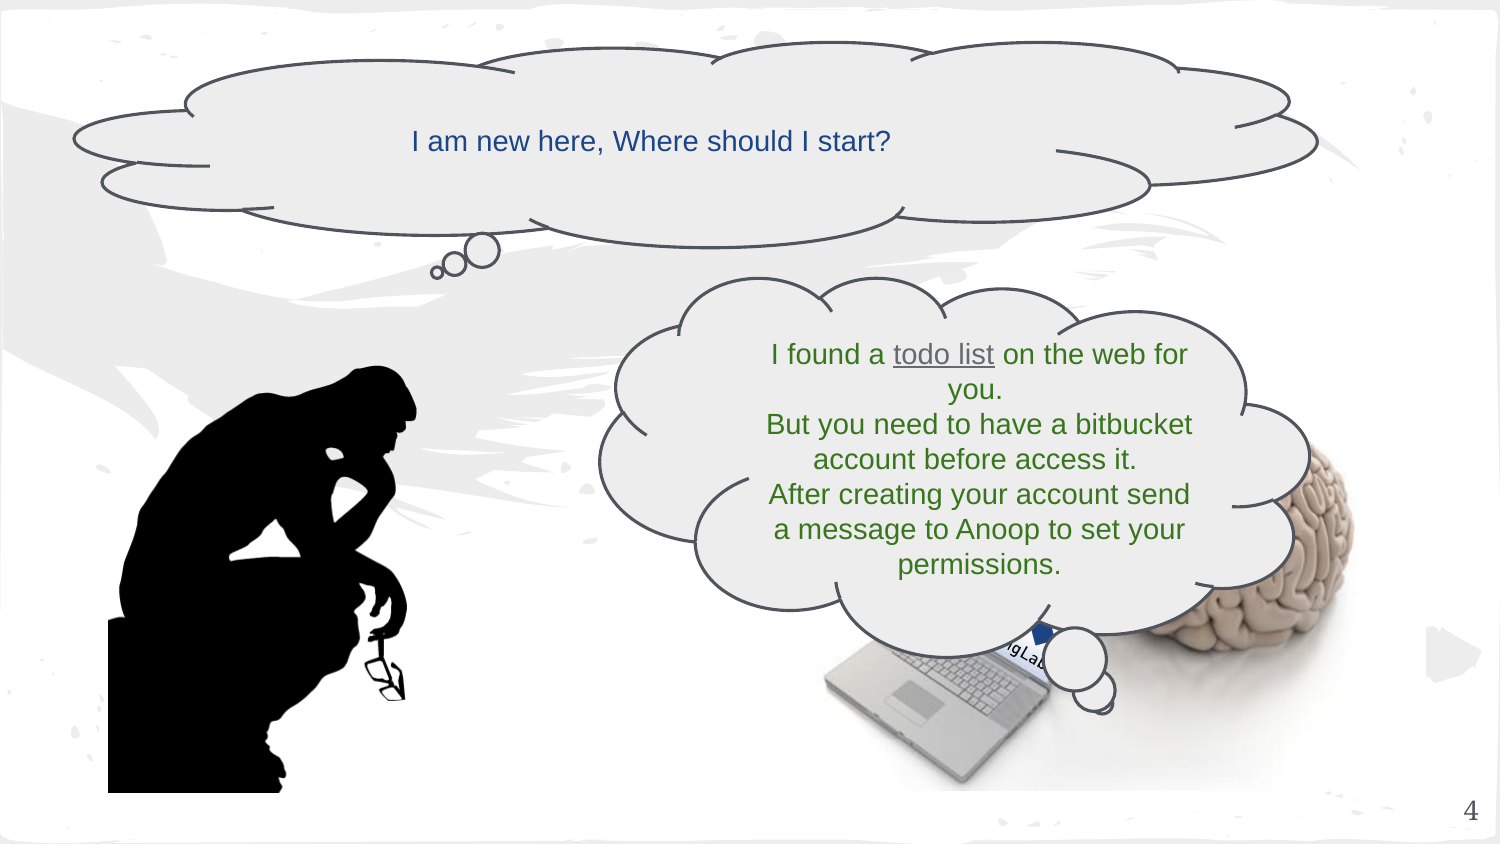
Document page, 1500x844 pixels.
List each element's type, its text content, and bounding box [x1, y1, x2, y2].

slide_number ‹#› [1403, 779, 1494, 844]
picture [750, 401, 1426, 791]
text_box I am new here, Where should I start? [73, 42, 1318, 279]
picture [108, 360, 432, 793]
text_box I found a todo list on the web for you. But you need to have a bitbucket account before access it. After creating your account send a message to Anoop to set your permissions. [599, 278, 1247, 603]
